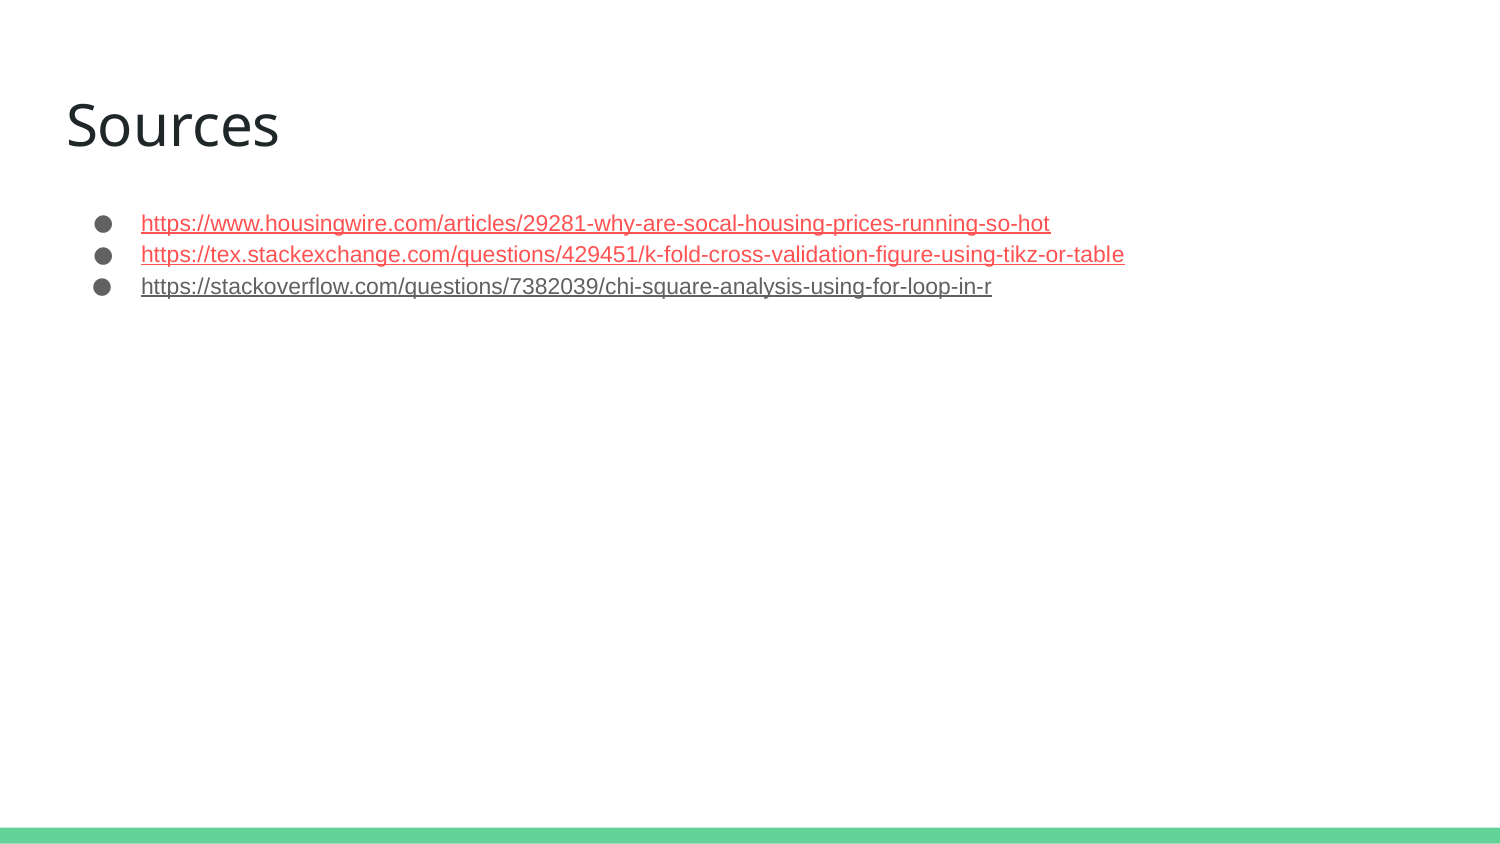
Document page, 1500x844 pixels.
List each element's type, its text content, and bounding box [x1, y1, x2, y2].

list https://www.housingwire.com/articles/29281-why-are-socal-housing-prices-running-so-hot https://tex.stackexchange.com/questions/429451/k-fold-cross-validation-figure-using-tikz-or-table https://stackoverflow.com/questions/7382039/chi-square-analysis-using-for-loop-in-r [51, 189, 1449, 750]
title Sources [51, 72, 1449, 167]
